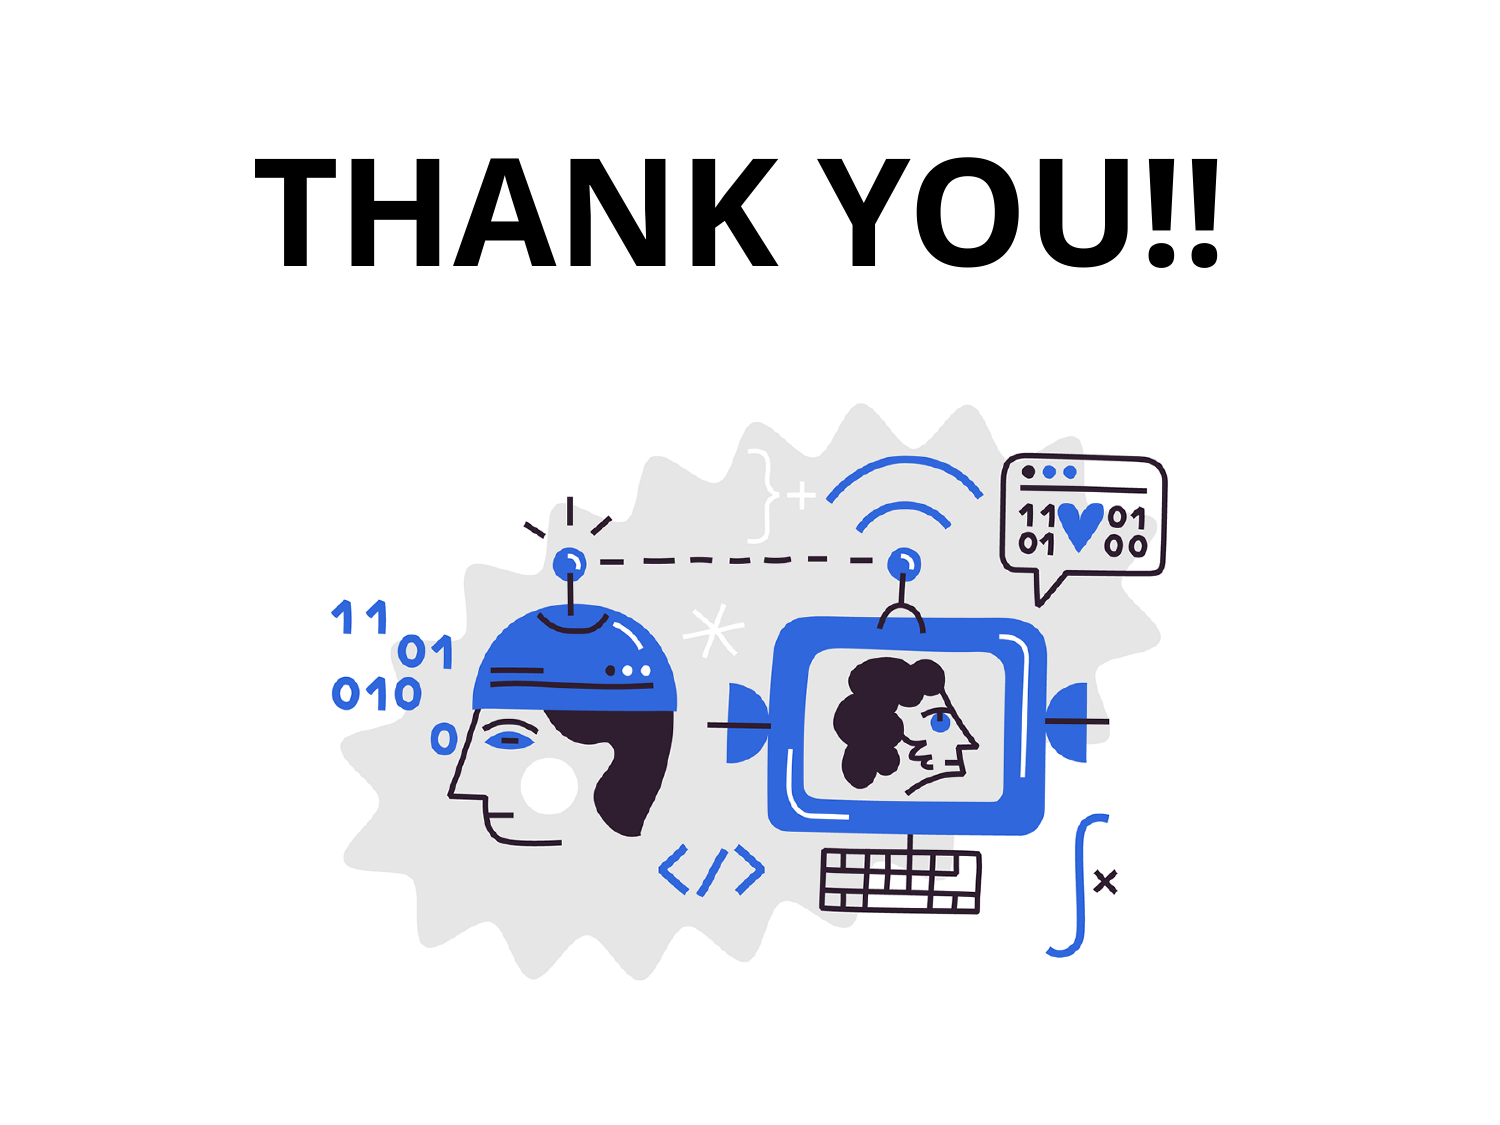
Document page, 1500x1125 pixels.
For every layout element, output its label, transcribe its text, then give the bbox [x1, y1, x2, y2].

picture [237, 349, 1263, 1034]
text_box THANK YOU!! [237, 109, 1300, 304]
